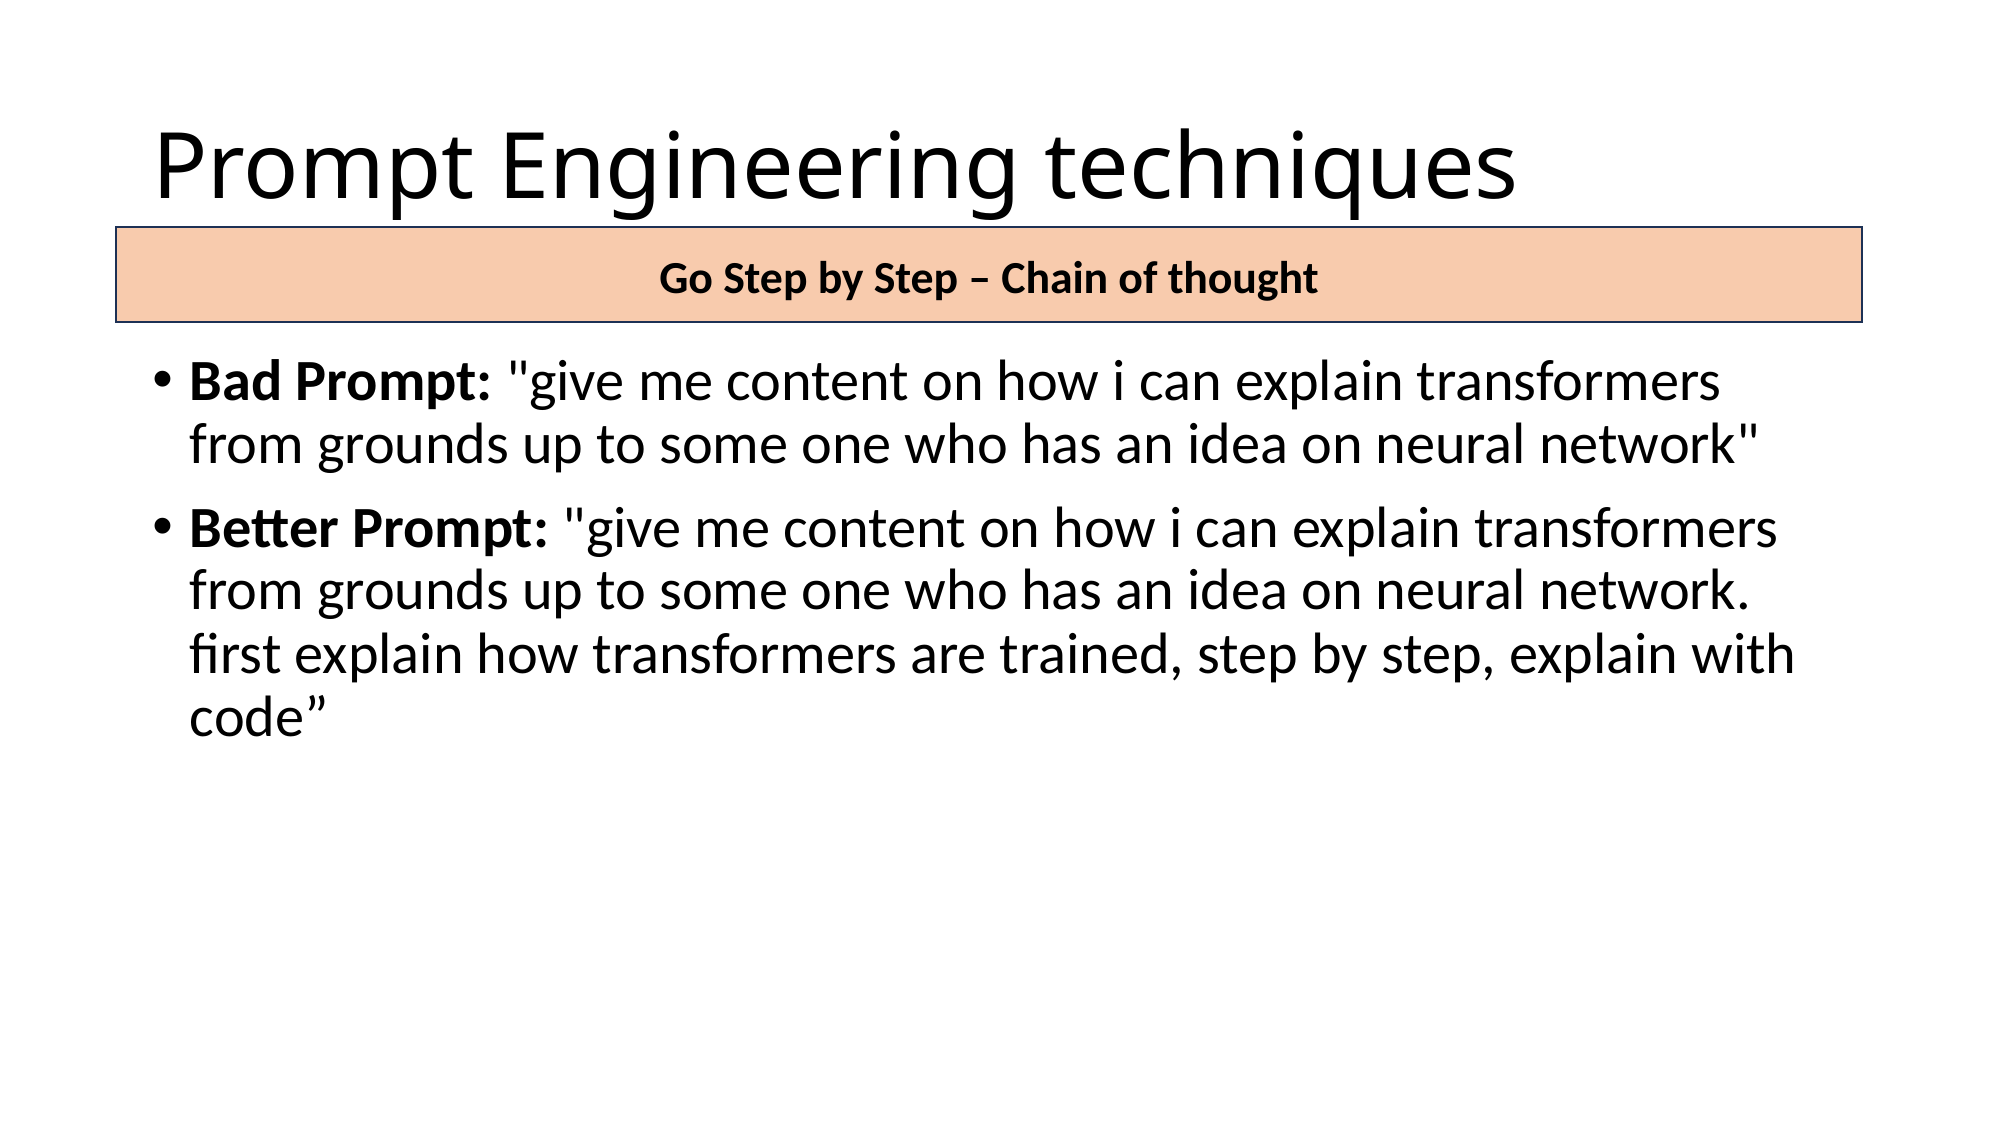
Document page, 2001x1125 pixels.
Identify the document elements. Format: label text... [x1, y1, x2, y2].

title Prompt Engineering techniques [137, 59, 1863, 226]
text_box Go Step by Step – Chain of thought [115, 226, 1863, 323]
list Bad Prompt: "give me content on how i can explain transformers from grounds up to some one who has an idea on neural network" Better Prompt: "give me content on how i can explain transformers from grounds up to some one who has an idea on neural network. first explain how transformers are trained, step by step, explain with code” [137, 342, 1863, 1057]
